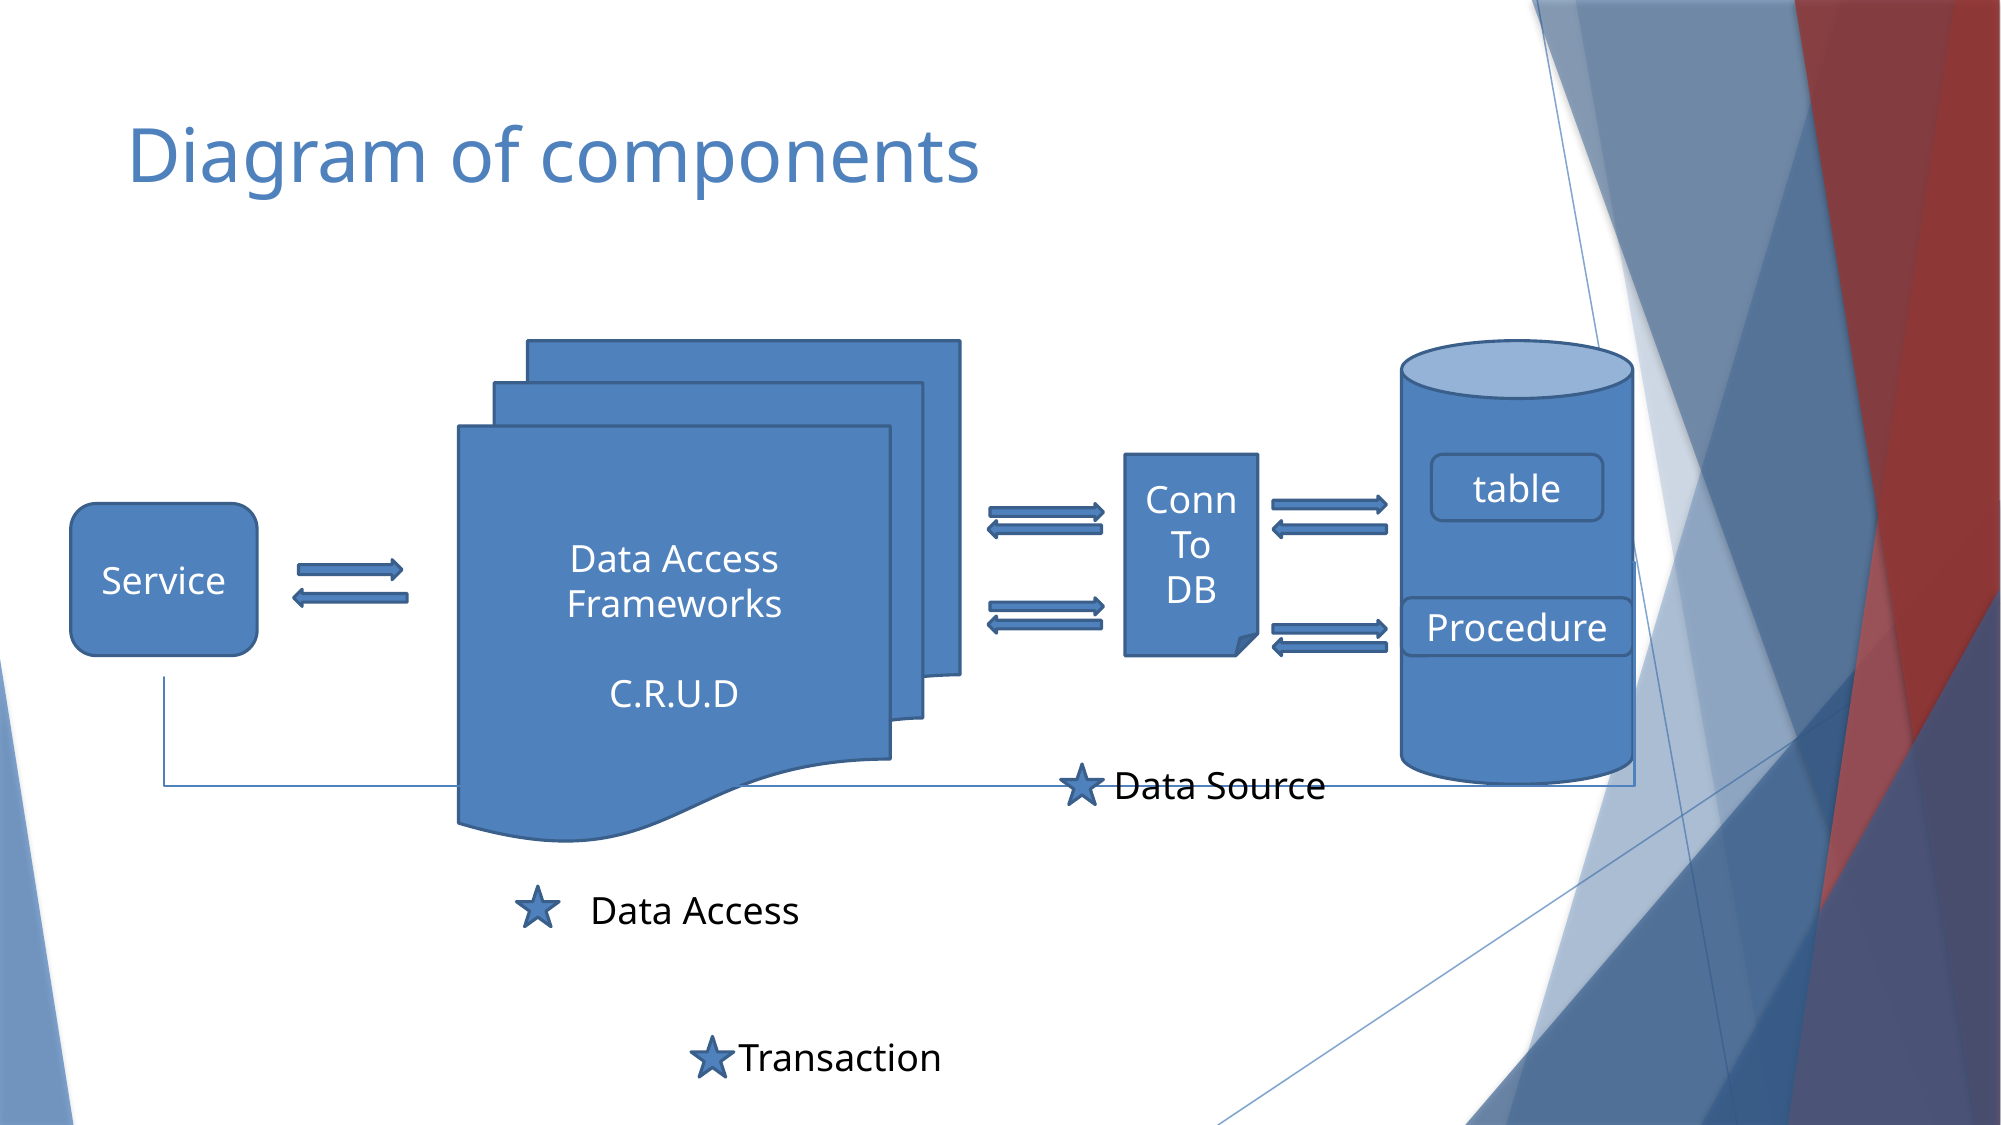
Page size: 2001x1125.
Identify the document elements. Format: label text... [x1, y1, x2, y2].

text_box Service [69, 501, 259, 658]
text_box Data Source [1098, 793, 1342, 814]
text_box [296, 558, 404, 582]
text_box table [1429, 452, 1605, 523]
text_box Procedure [1399, 596, 1633, 658]
text_box [1271, 637, 1389, 658]
text_box [988, 596, 1105, 617]
text_box [986, 519, 1104, 540]
text_box [1271, 519, 1389, 540]
text_box Data Access Frameworks C.R.U.D [456, 793, 727, 843]
text_box [988, 502, 1105, 523]
text_box Data Access Frameworks C.R.U.D [456, 339, 962, 675]
text_box [986, 614, 1104, 635]
title Diagram of components [111, 99, 1522, 317]
text_box [1271, 618, 1388, 639]
text_box [689, 1034, 736, 1079]
text_box Transaction [723, 1026, 958, 1087]
text_box [1399, 339, 1635, 606]
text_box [163, 676, 1518, 785]
text_box Conn To DB [1123, 452, 1260, 658]
text_box [1067, 793, 1097, 806]
text_box [1271, 494, 1388, 515]
text_box Data Access [575, 880, 882, 940]
text_box [292, 587, 409, 608]
text_box [514, 884, 561, 928]
text_box [1399, 648, 1633, 785]
